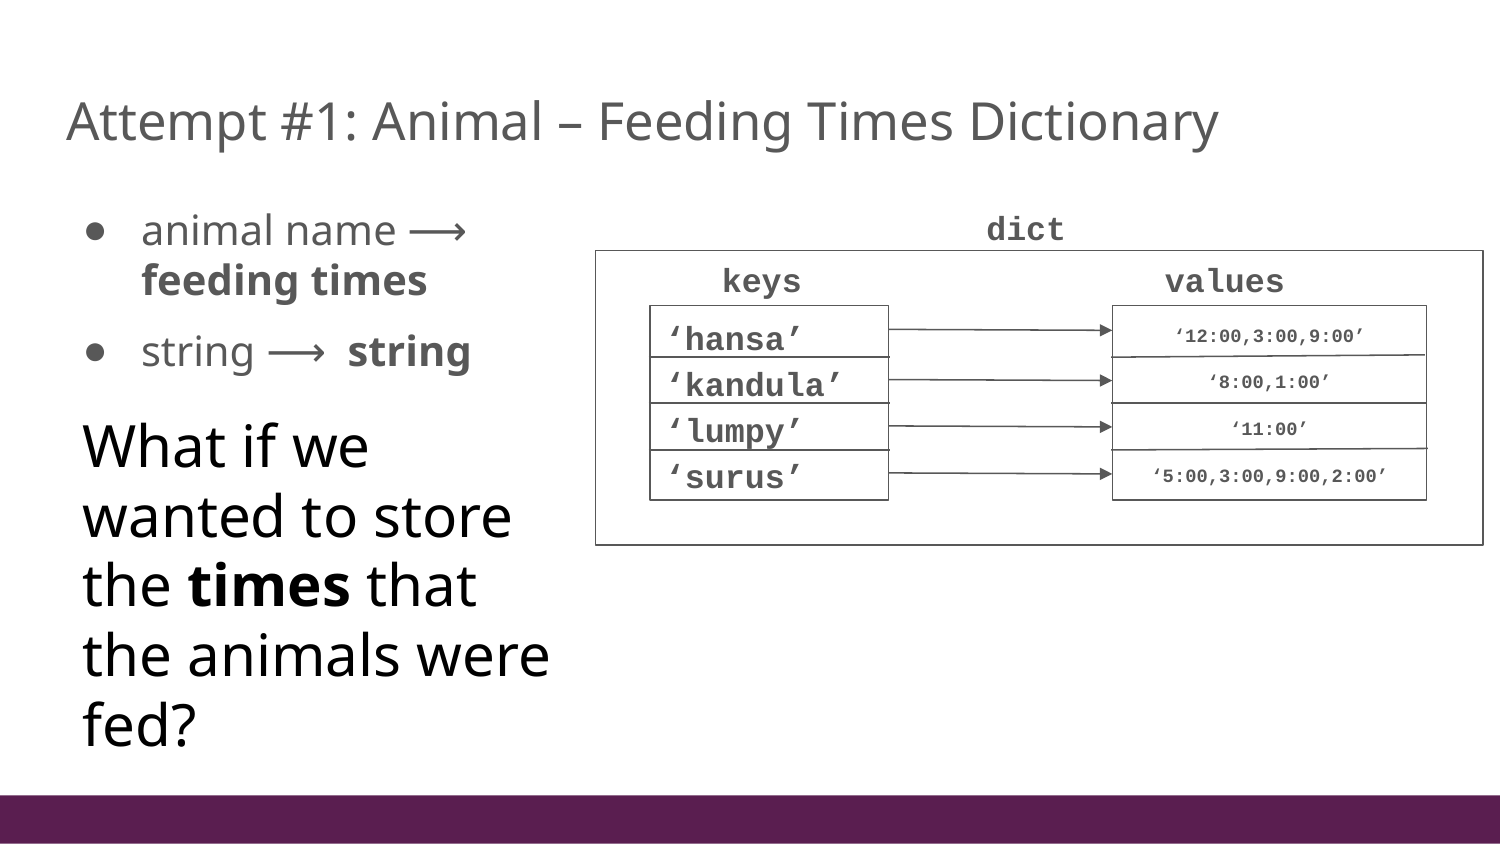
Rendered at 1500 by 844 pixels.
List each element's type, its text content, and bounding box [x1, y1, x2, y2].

title Attempt #1: Animal – Feeding Times Dictionary [50, 72, 1450, 168]
text_box What if we wanted to store the times that the animals were fed? [67, 393, 586, 774]
text_box animal name ⟶ feeding times string ⟶ string [51, 188, 570, 750]
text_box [595, 191, 1484, 546]
